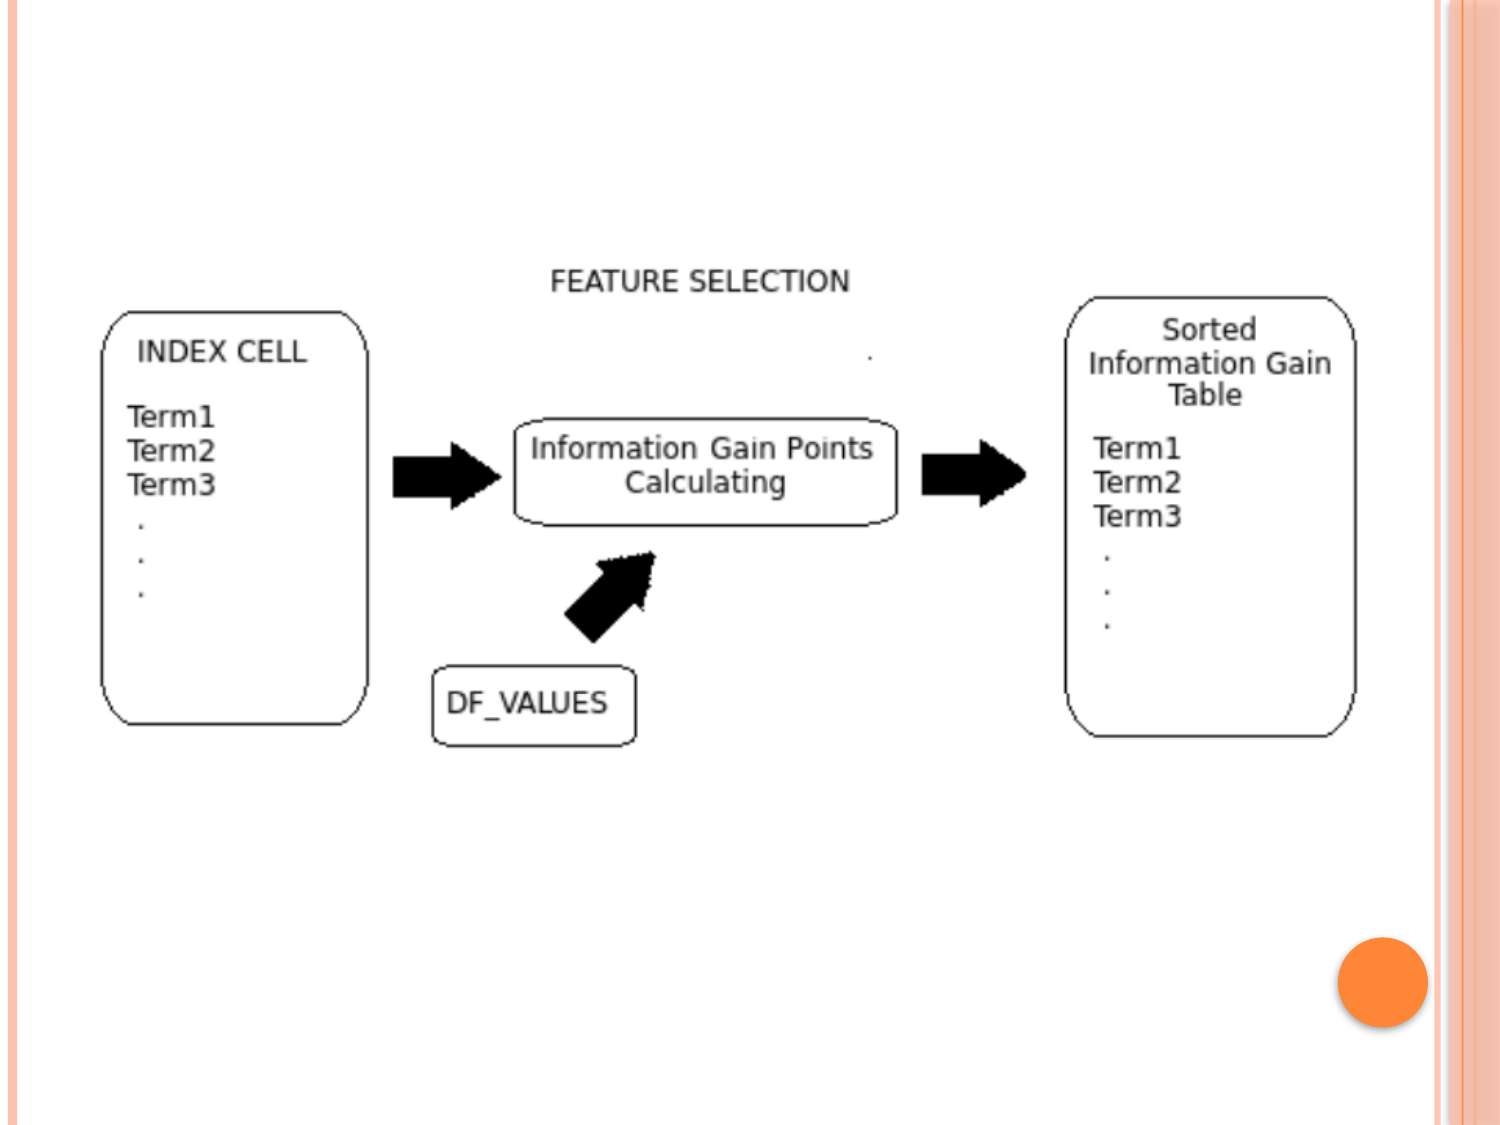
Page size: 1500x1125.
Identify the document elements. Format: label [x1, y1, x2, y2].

picture [64, 211, 1404, 788]
